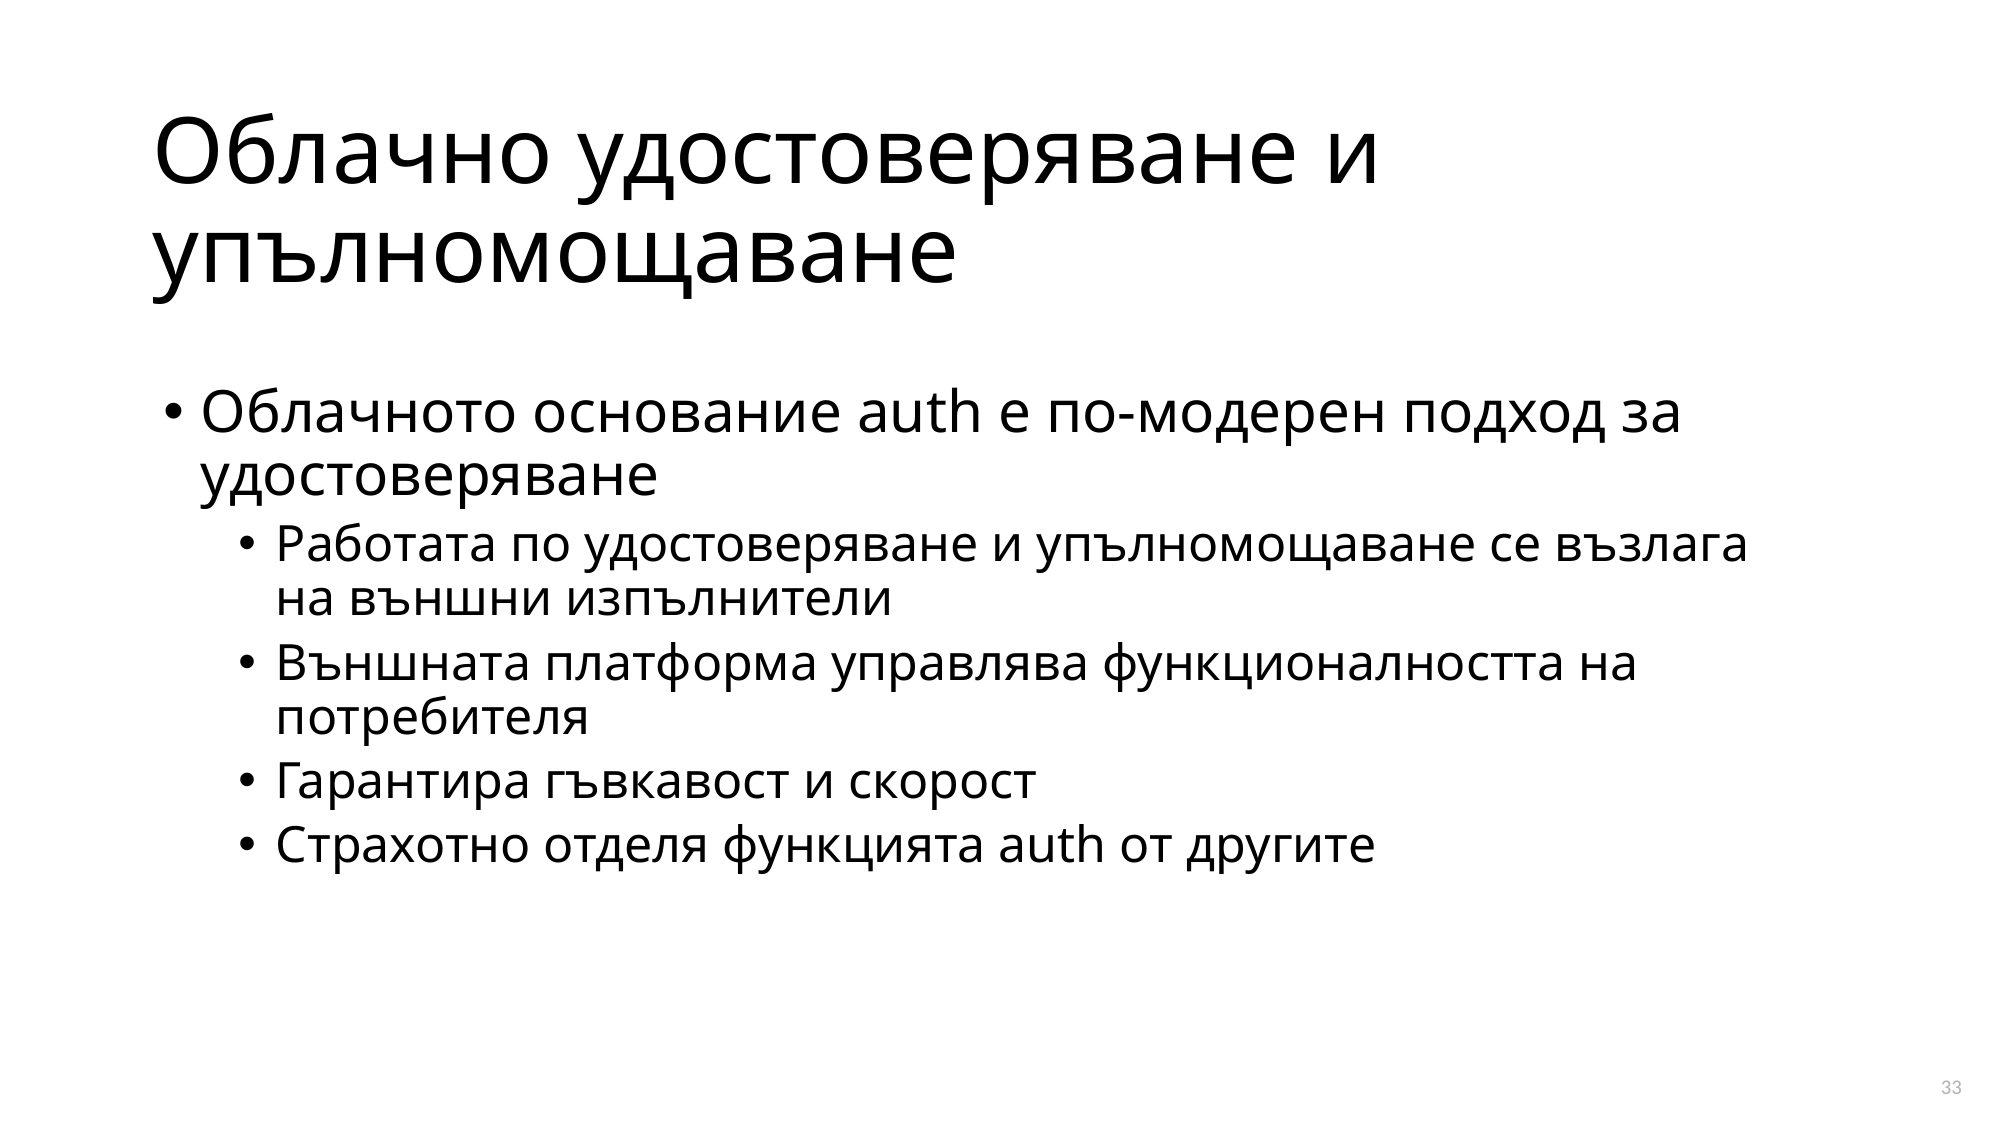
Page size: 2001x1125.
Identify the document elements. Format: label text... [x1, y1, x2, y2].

slide_number 33 [1897, 1070, 1968, 1103]
list Облачното основание auth е по-модерен подход за удостоверяване Работата по удостоверяване и упълномощаване се възлага на външни изпълнители Външната платформа управлява функционалността на потребителя Гарантира гъвкавост и скорост Страхотно отделя функцията auth от другите [148, 374, 1819, 1057]
title Облачно удостоверяване и упълномощаване [137, 94, 1863, 313]
